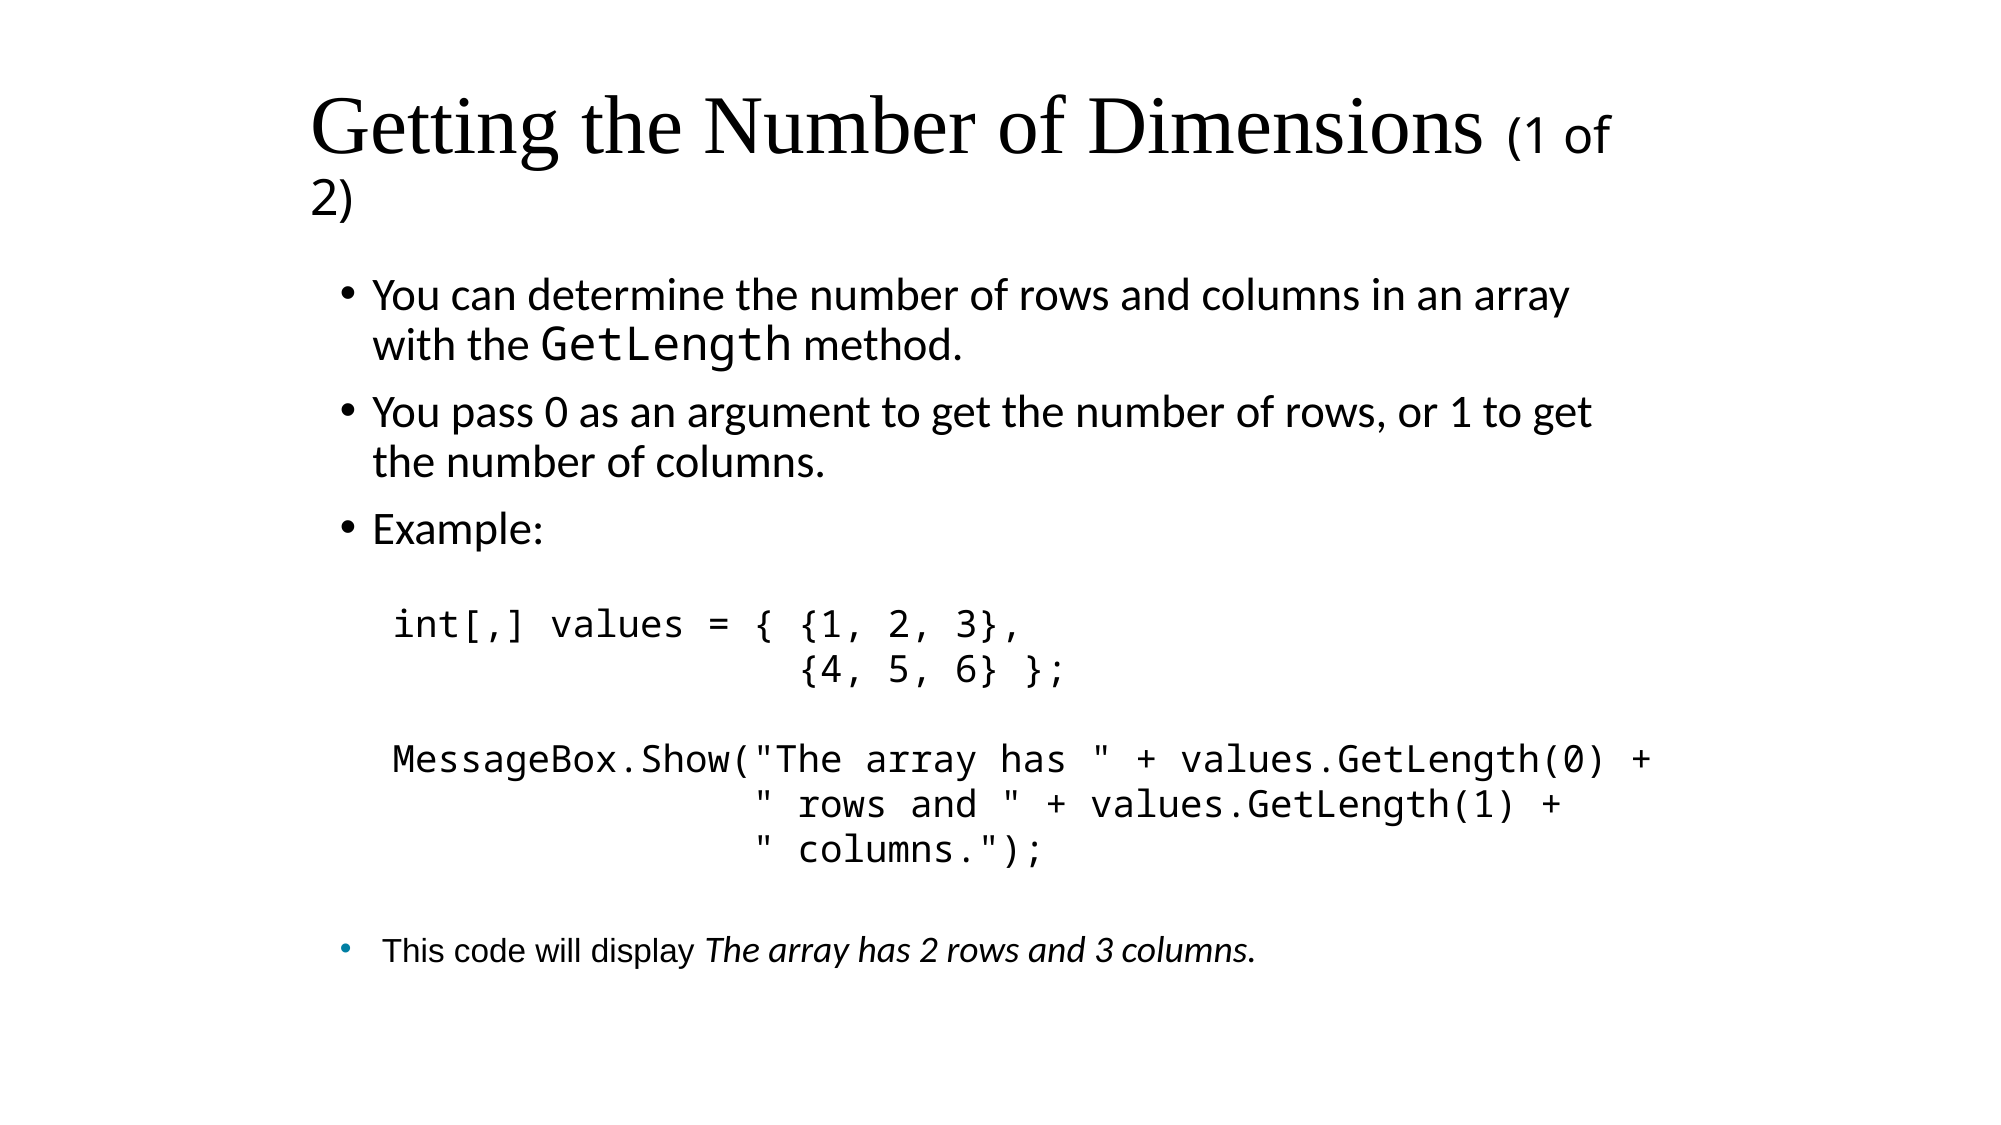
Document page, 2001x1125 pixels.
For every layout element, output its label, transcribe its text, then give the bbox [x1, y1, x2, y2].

text_box This code will display The array has 2 rows and 3 columns. [324, 910, 1675, 1000]
text_box int[,] values = { {1, 2, 3}, {4, 5, 6} }; MessageBox.Show("The array has " + values.GetLength(0) + " rows and " + values.GetLength(1) + " columns."); [377, 592, 1702, 878]
title Getting the Number of Dimensions (1 of 2) [295, 45, 1675, 263]
list You can determine the number of rows and columns in an array with the GetLength method. You pass 0 as an argument to get the number of rows, or 1 to get the number of columns. Example: [324, 262, 1675, 563]
